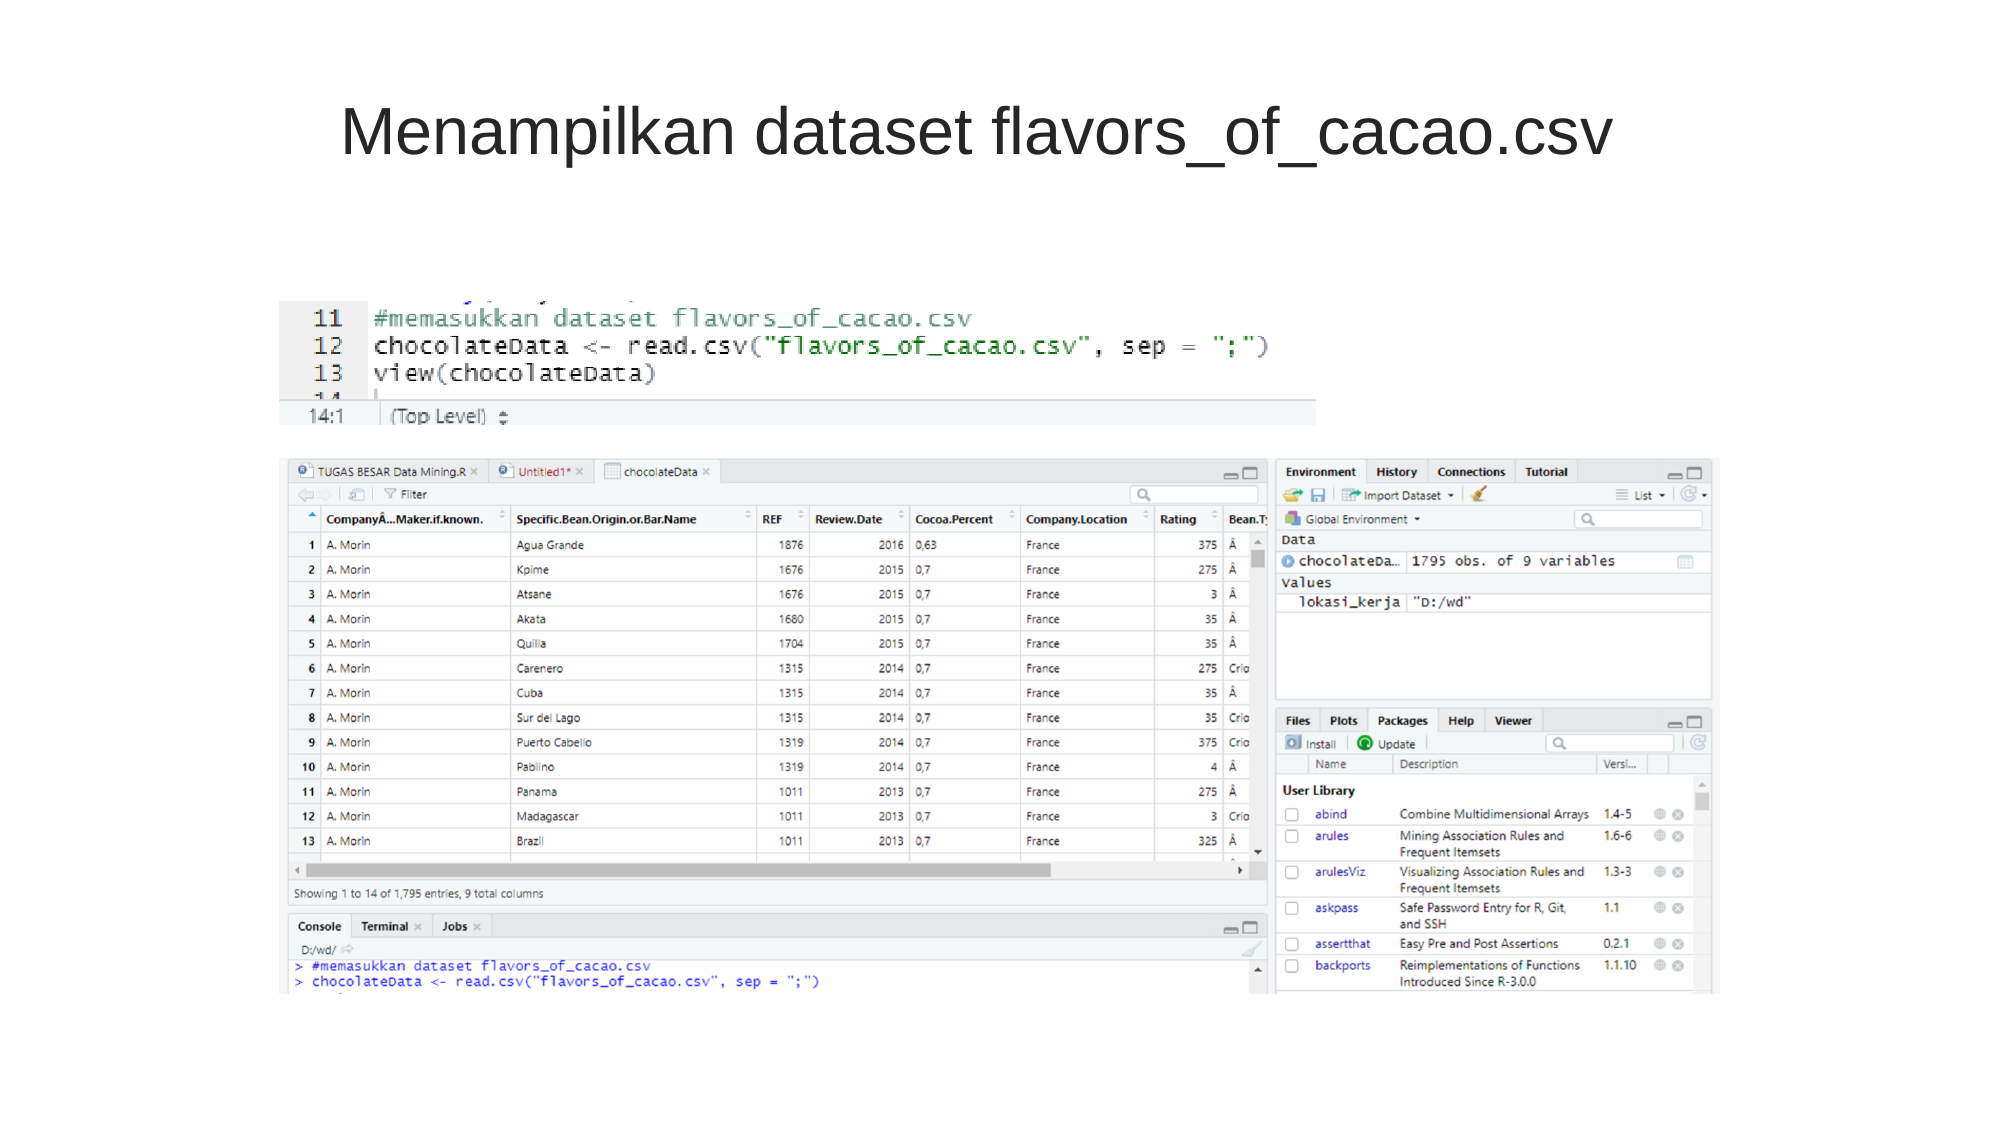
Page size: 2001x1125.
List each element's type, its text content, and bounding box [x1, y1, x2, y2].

list Menampilkan dataset flavors_of_cacao.csv [46, 237, 1946, 356]
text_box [278, 300, 1731, 1012]
